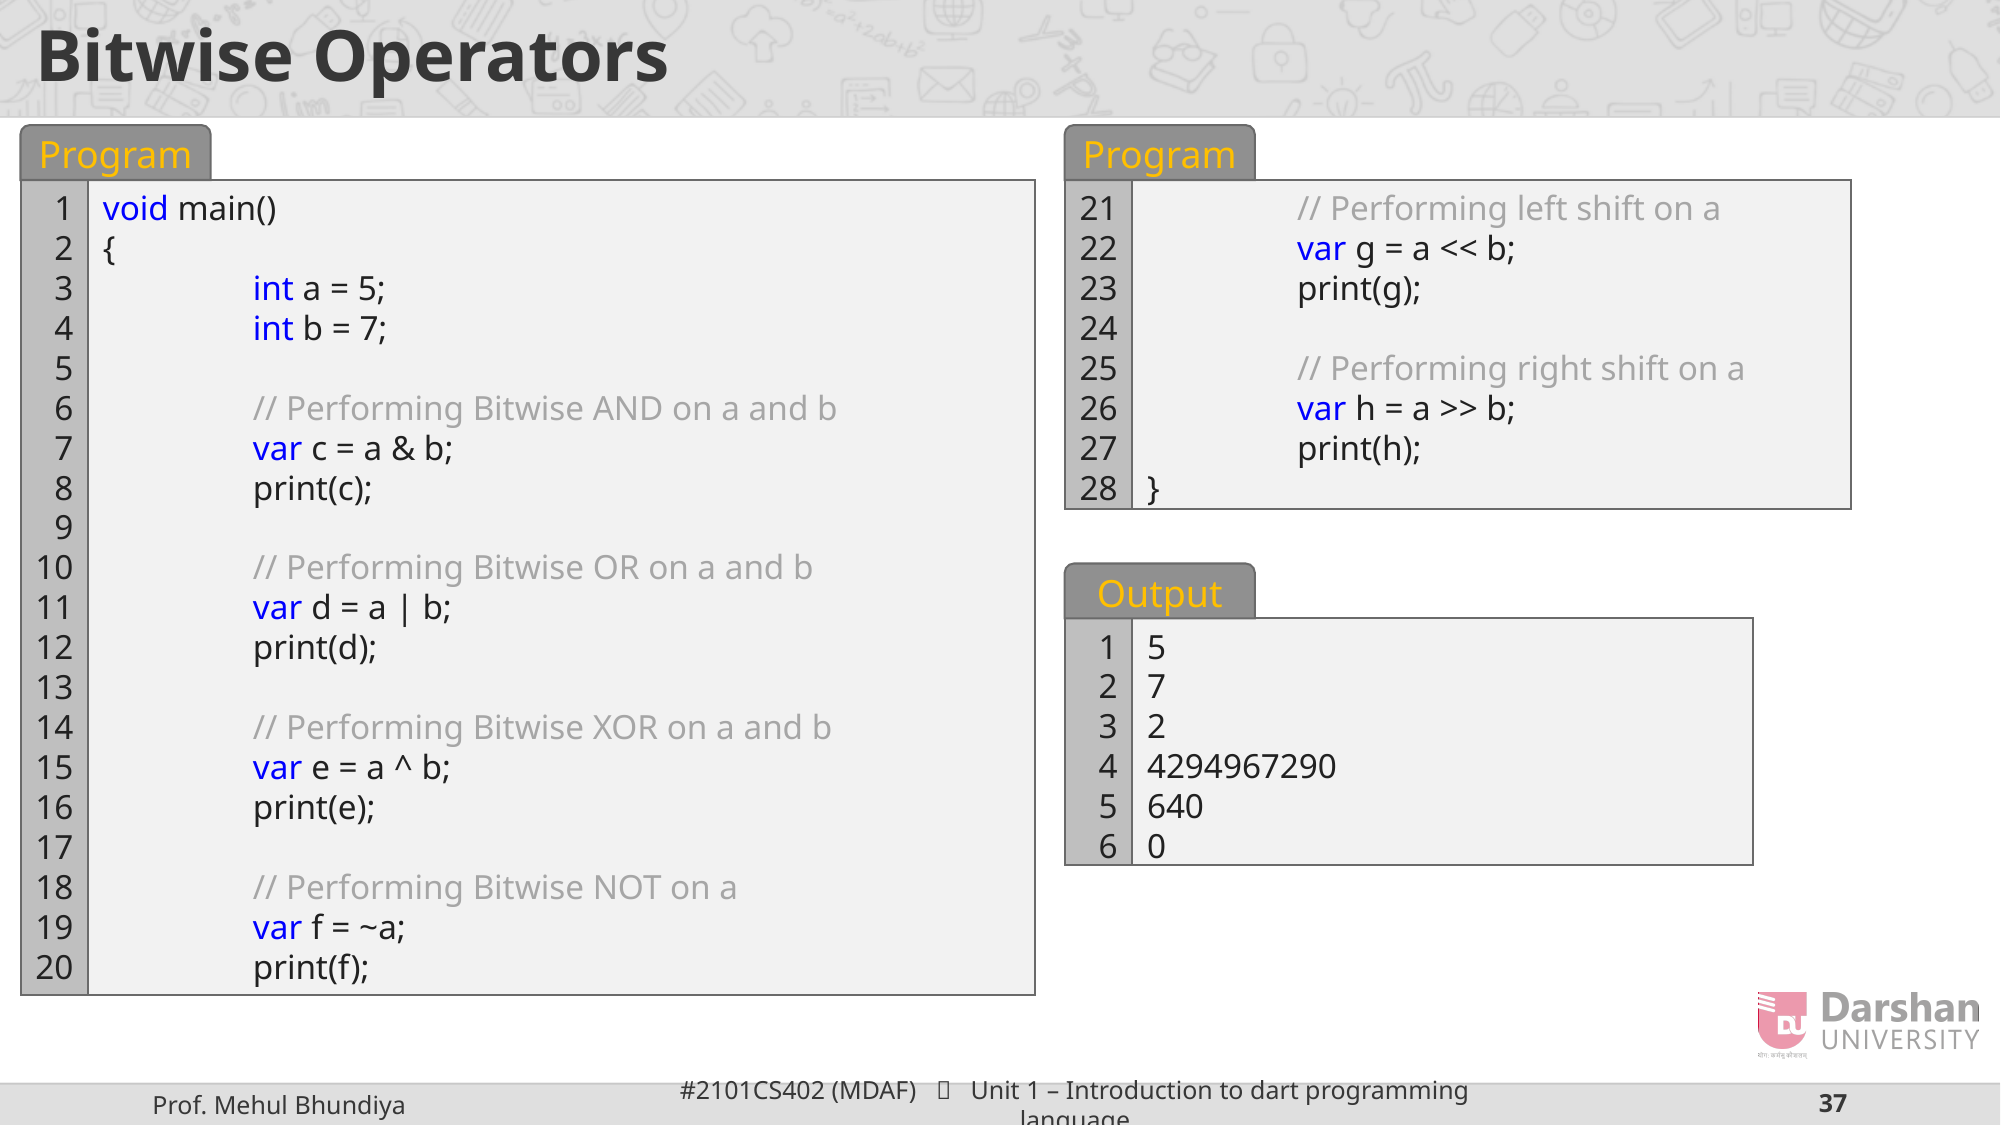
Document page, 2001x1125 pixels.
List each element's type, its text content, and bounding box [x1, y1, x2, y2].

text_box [20, 125, 1036, 996]
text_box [1064, 125, 1851, 509]
title Bitwise Operators [0, 0, 2000, 117]
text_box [1064, 563, 1754, 866]
